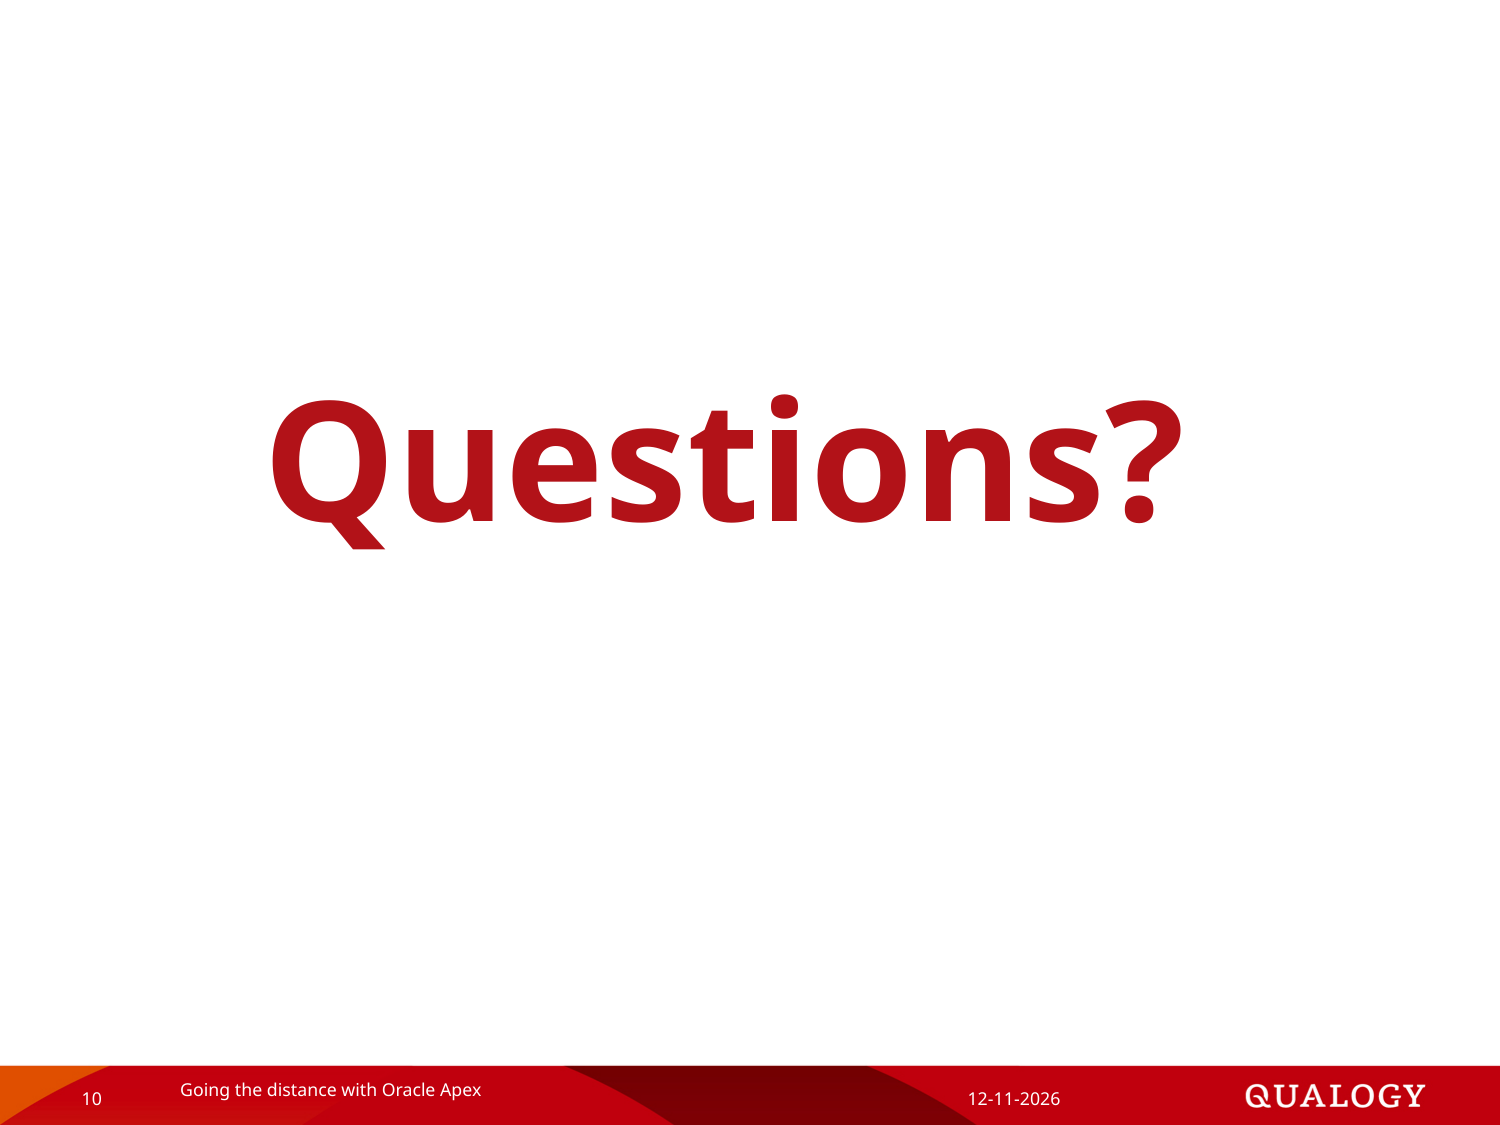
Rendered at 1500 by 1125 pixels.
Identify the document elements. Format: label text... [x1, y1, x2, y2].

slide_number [961, 1082, 1213, 1118]
picture [0, 0, 1500, 1125]
footer Going the distance with Oracle Apex [174, 1082, 938, 1118]
list [144, 271, 1416, 1014]
slide_number 10 [75, 1082, 145, 1118]
